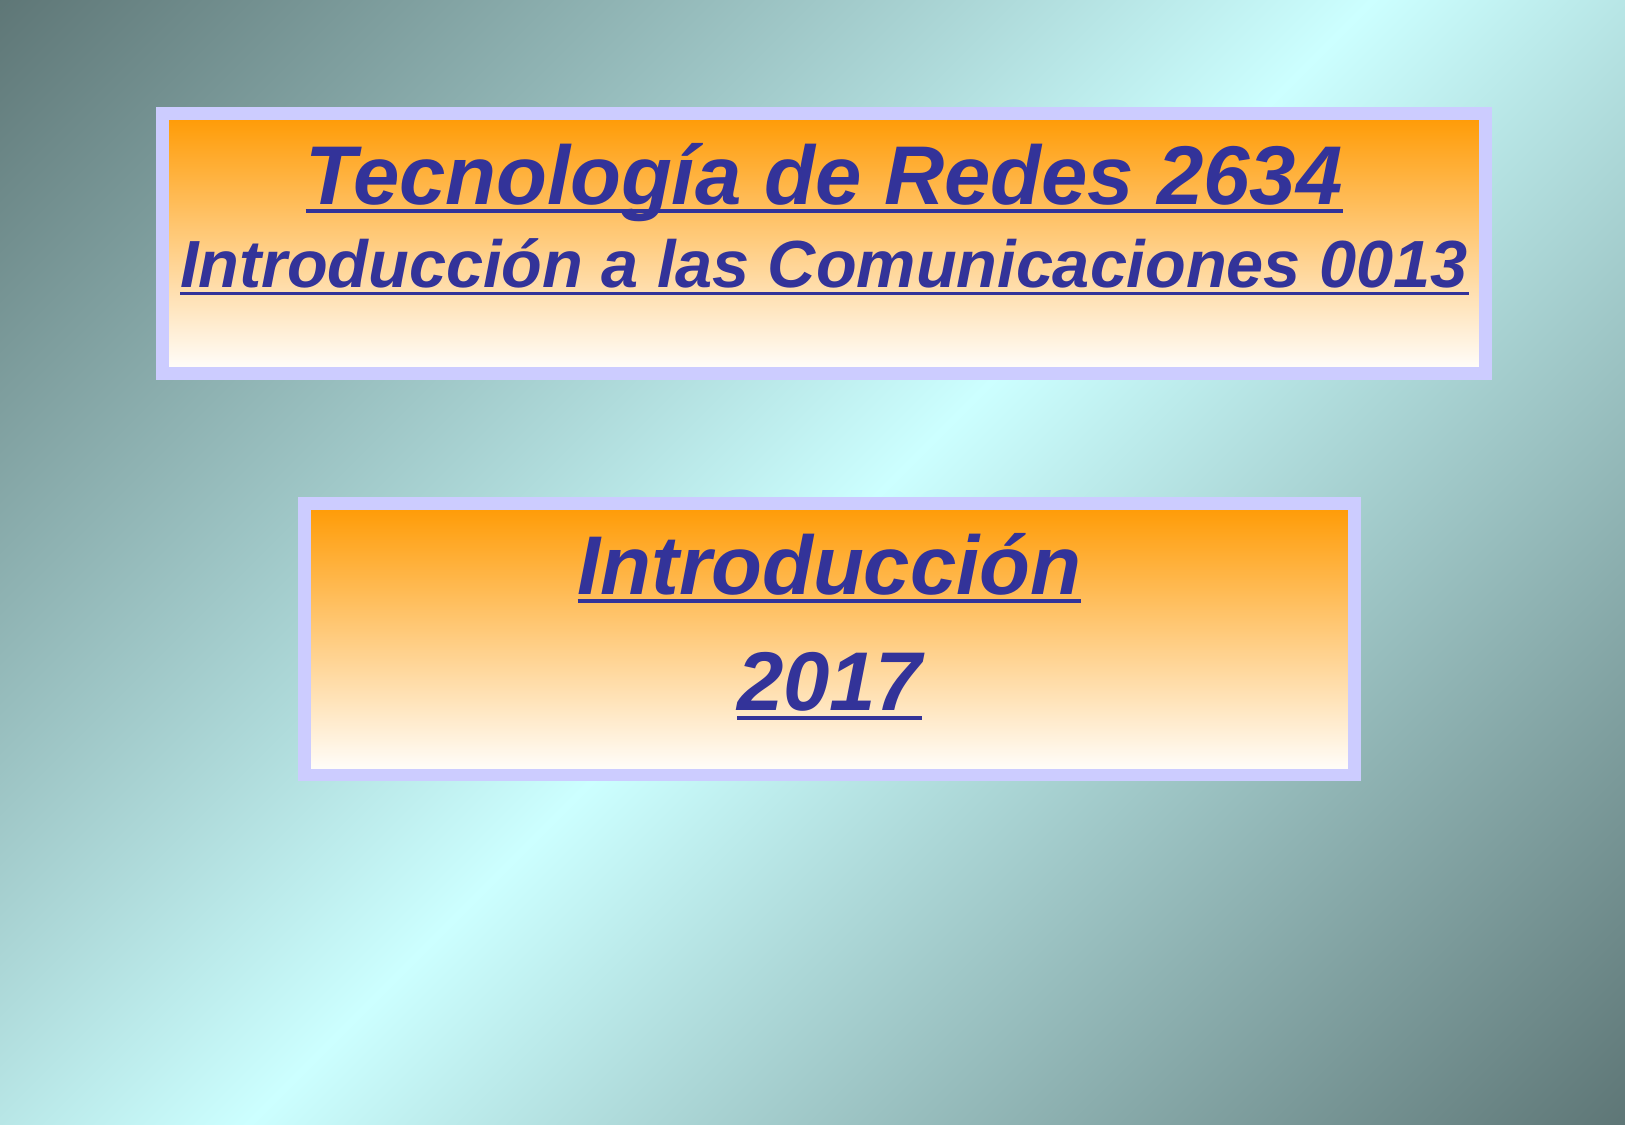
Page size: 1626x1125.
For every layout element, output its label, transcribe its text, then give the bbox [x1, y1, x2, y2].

subtitle Introducción 2017 [304, 503, 1355, 776]
title Tecnología de Redes 2634 Introducción a las Comunicaciones 0013 [162, 113, 1486, 374]
